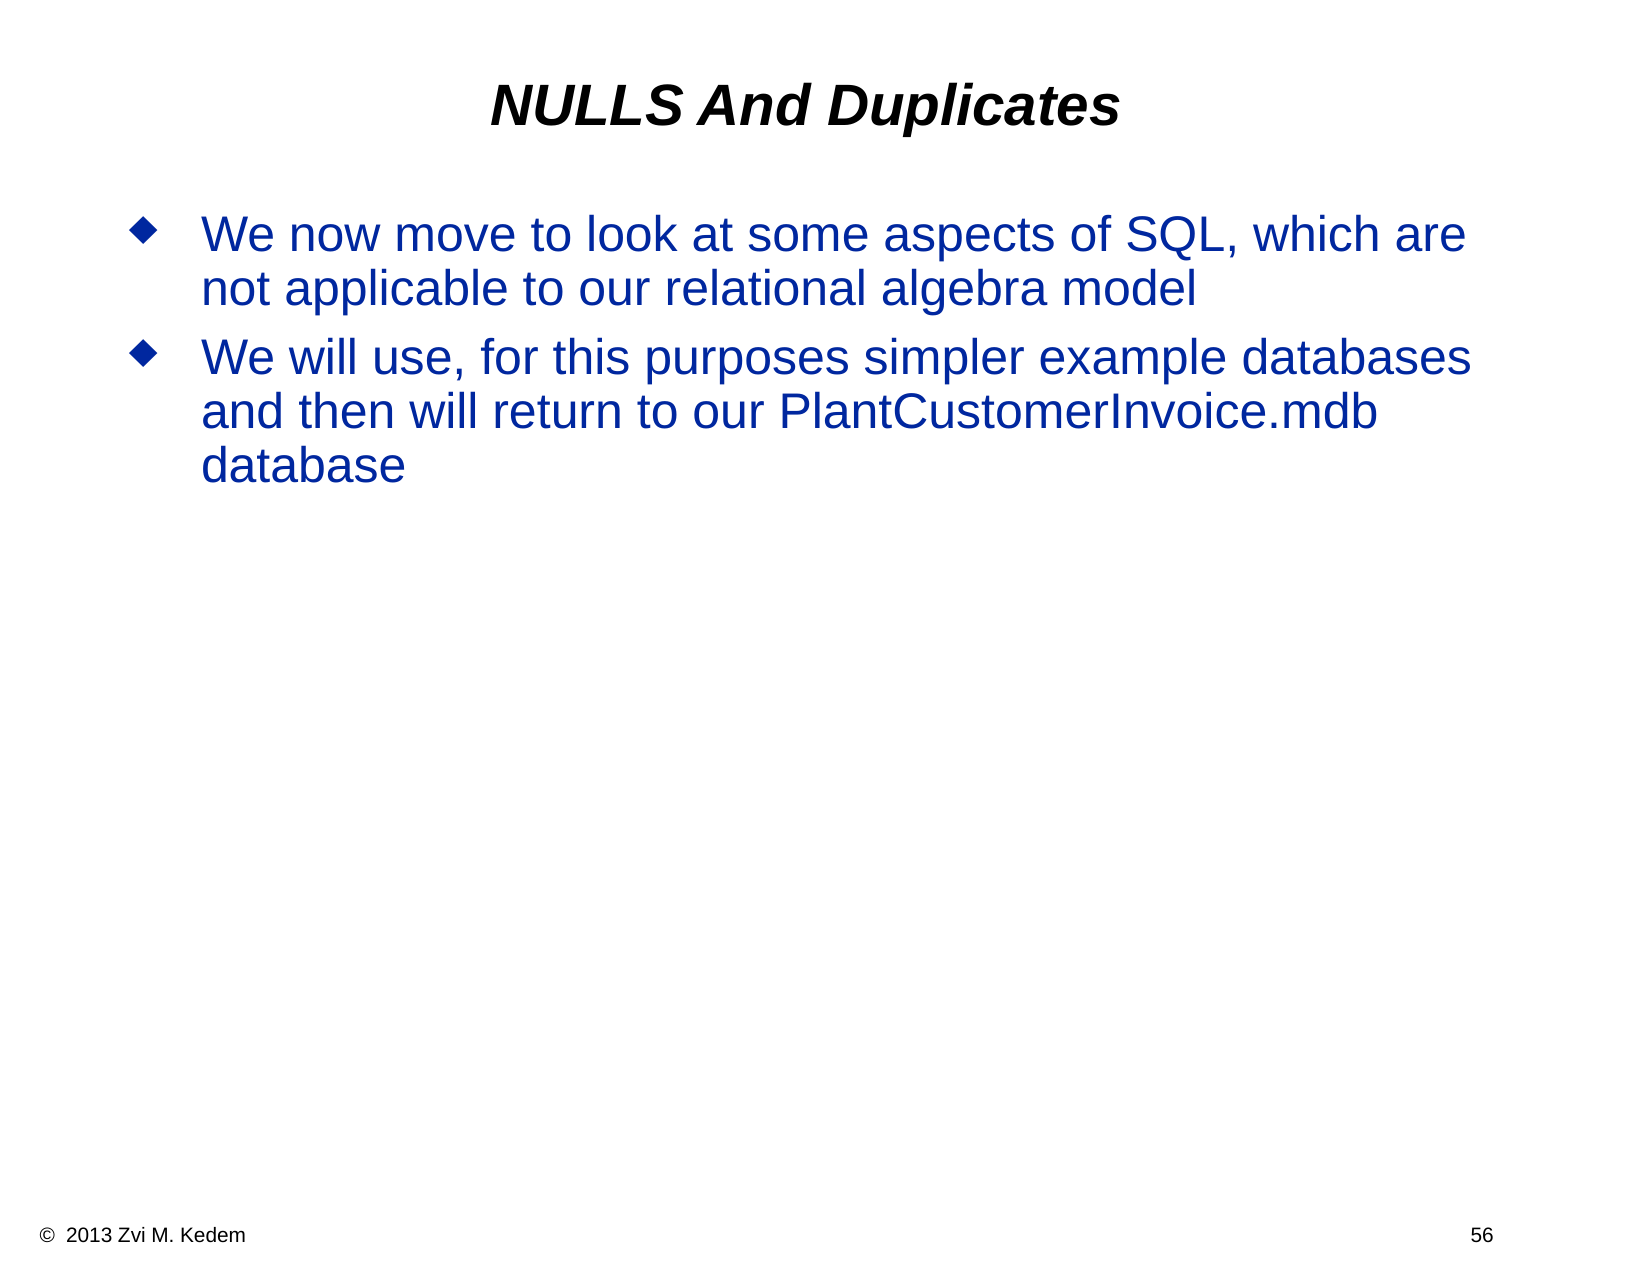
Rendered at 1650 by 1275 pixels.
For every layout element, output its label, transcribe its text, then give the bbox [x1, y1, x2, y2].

list We now move to look at some aspects of SQL, which are not applicable to our relational algebra model We will use, for this purposes simpler example databases and then will return to our PlantCustomerInvoice.mdb database [111, 199, 1513, 1201]
title NULLS And Duplicates [111, 36, 1501, 176]
